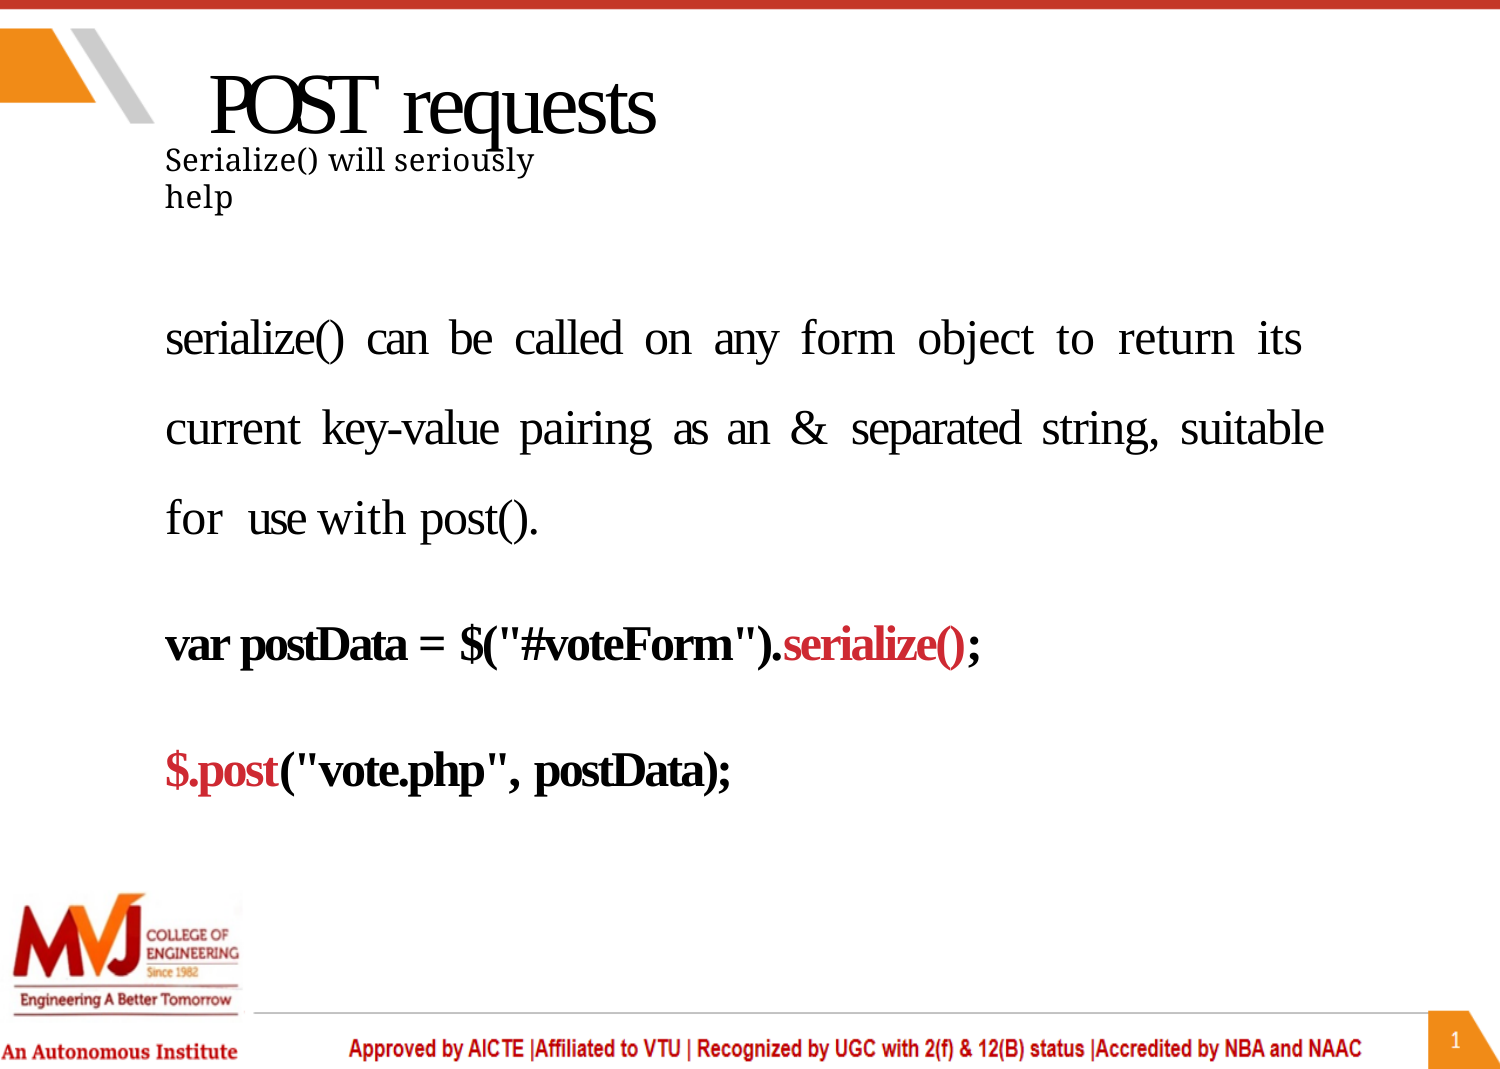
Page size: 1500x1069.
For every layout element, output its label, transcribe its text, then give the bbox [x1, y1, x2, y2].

picture [0, 0, 1500, 1069]
text_box Serialize() will seriously help [162, 138, 586, 216]
title POST requests [162, 7, 703, 189]
text_box serialize() can be called on any form object to return its current key-value pairing as an & separated string, suitable for use with post(). var postData = $("#voteForm").serialize(); $.post("vote.php", postData); [162, 272, 1325, 797]
